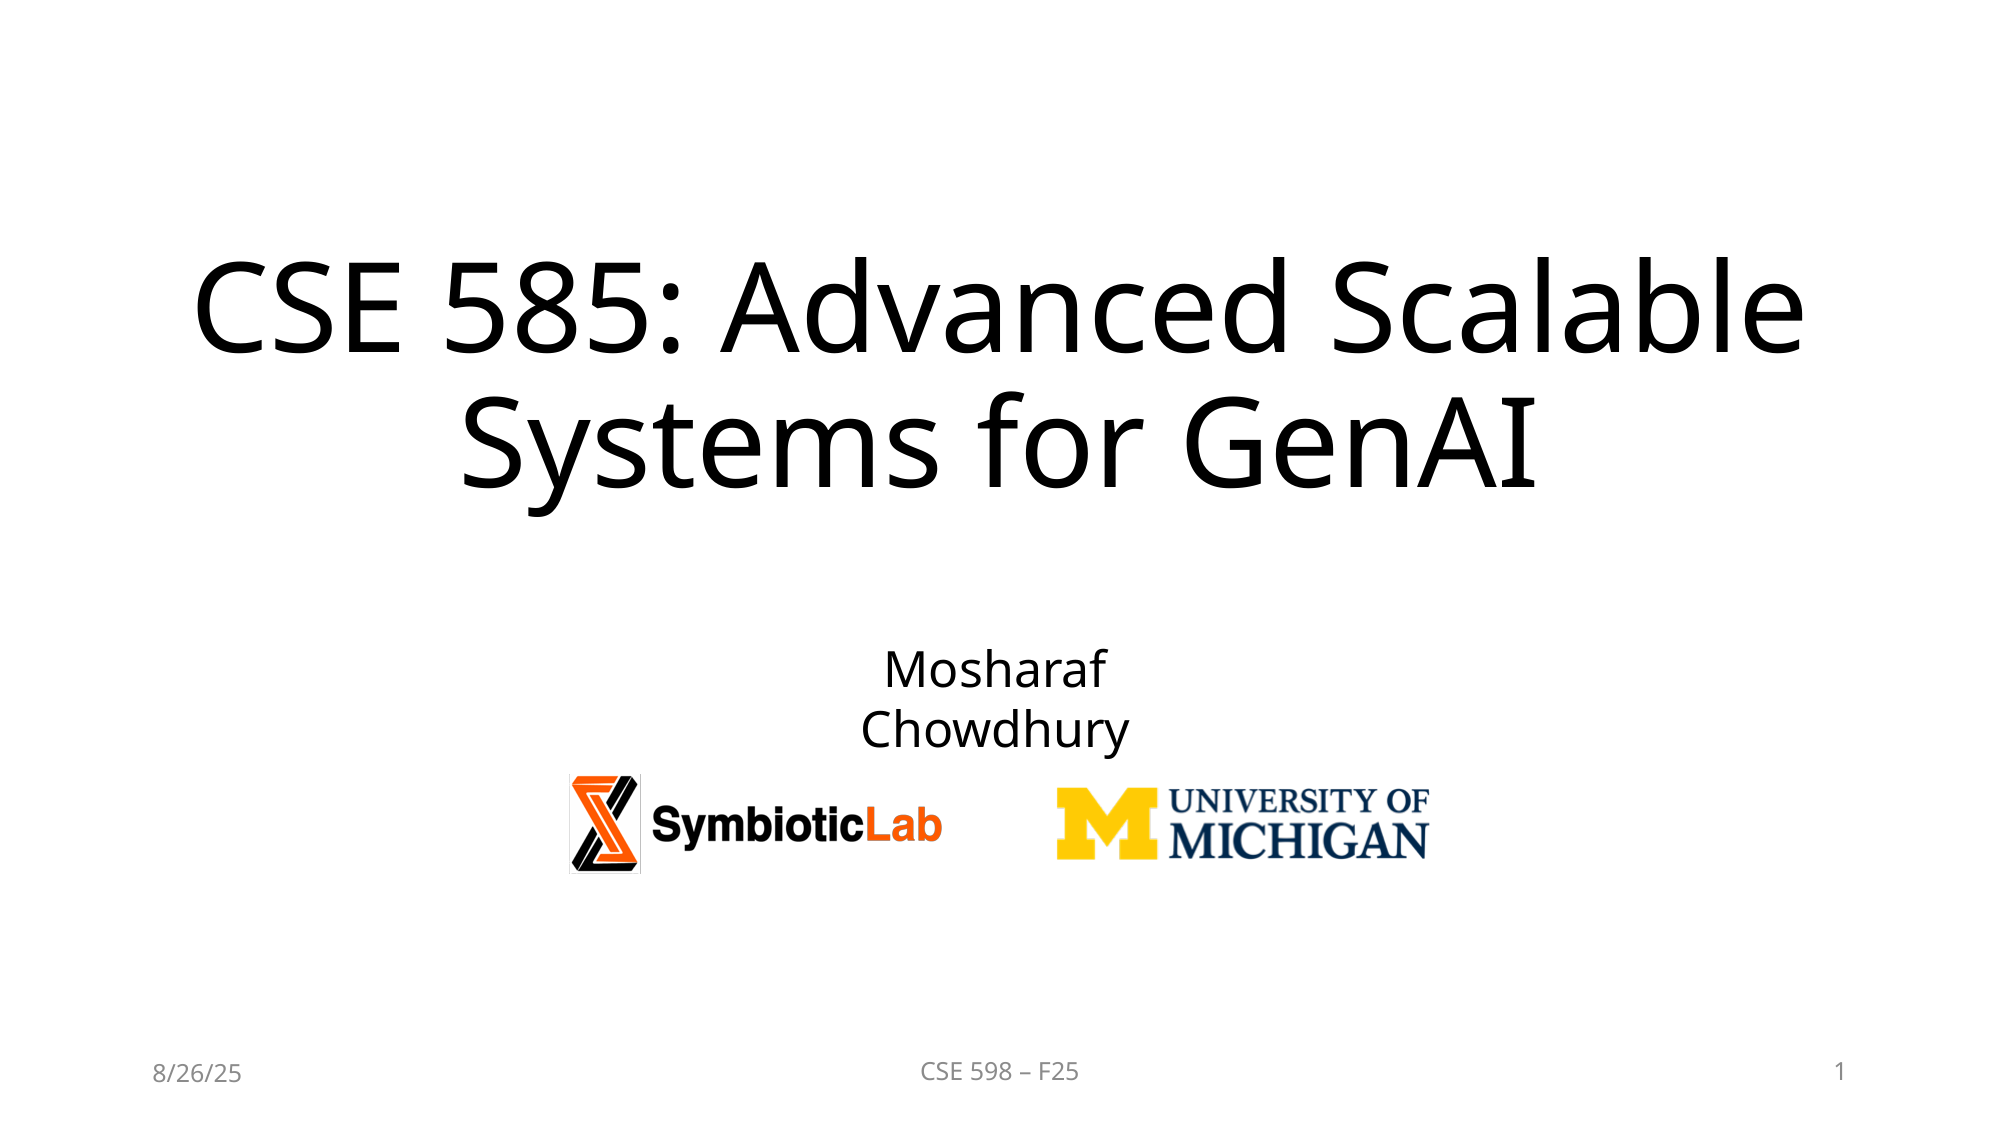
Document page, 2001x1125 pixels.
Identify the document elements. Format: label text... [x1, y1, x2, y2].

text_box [569, 655, 1431, 874]
footer CSE 598 – F25 [662, 1042, 1338, 1103]
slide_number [137, 1042, 588, 1103]
slide_number 1 [1412, 1042, 1863, 1103]
title CSE 585: Advanced Scalable Systems for GenAI [51, 184, 1949, 576]
